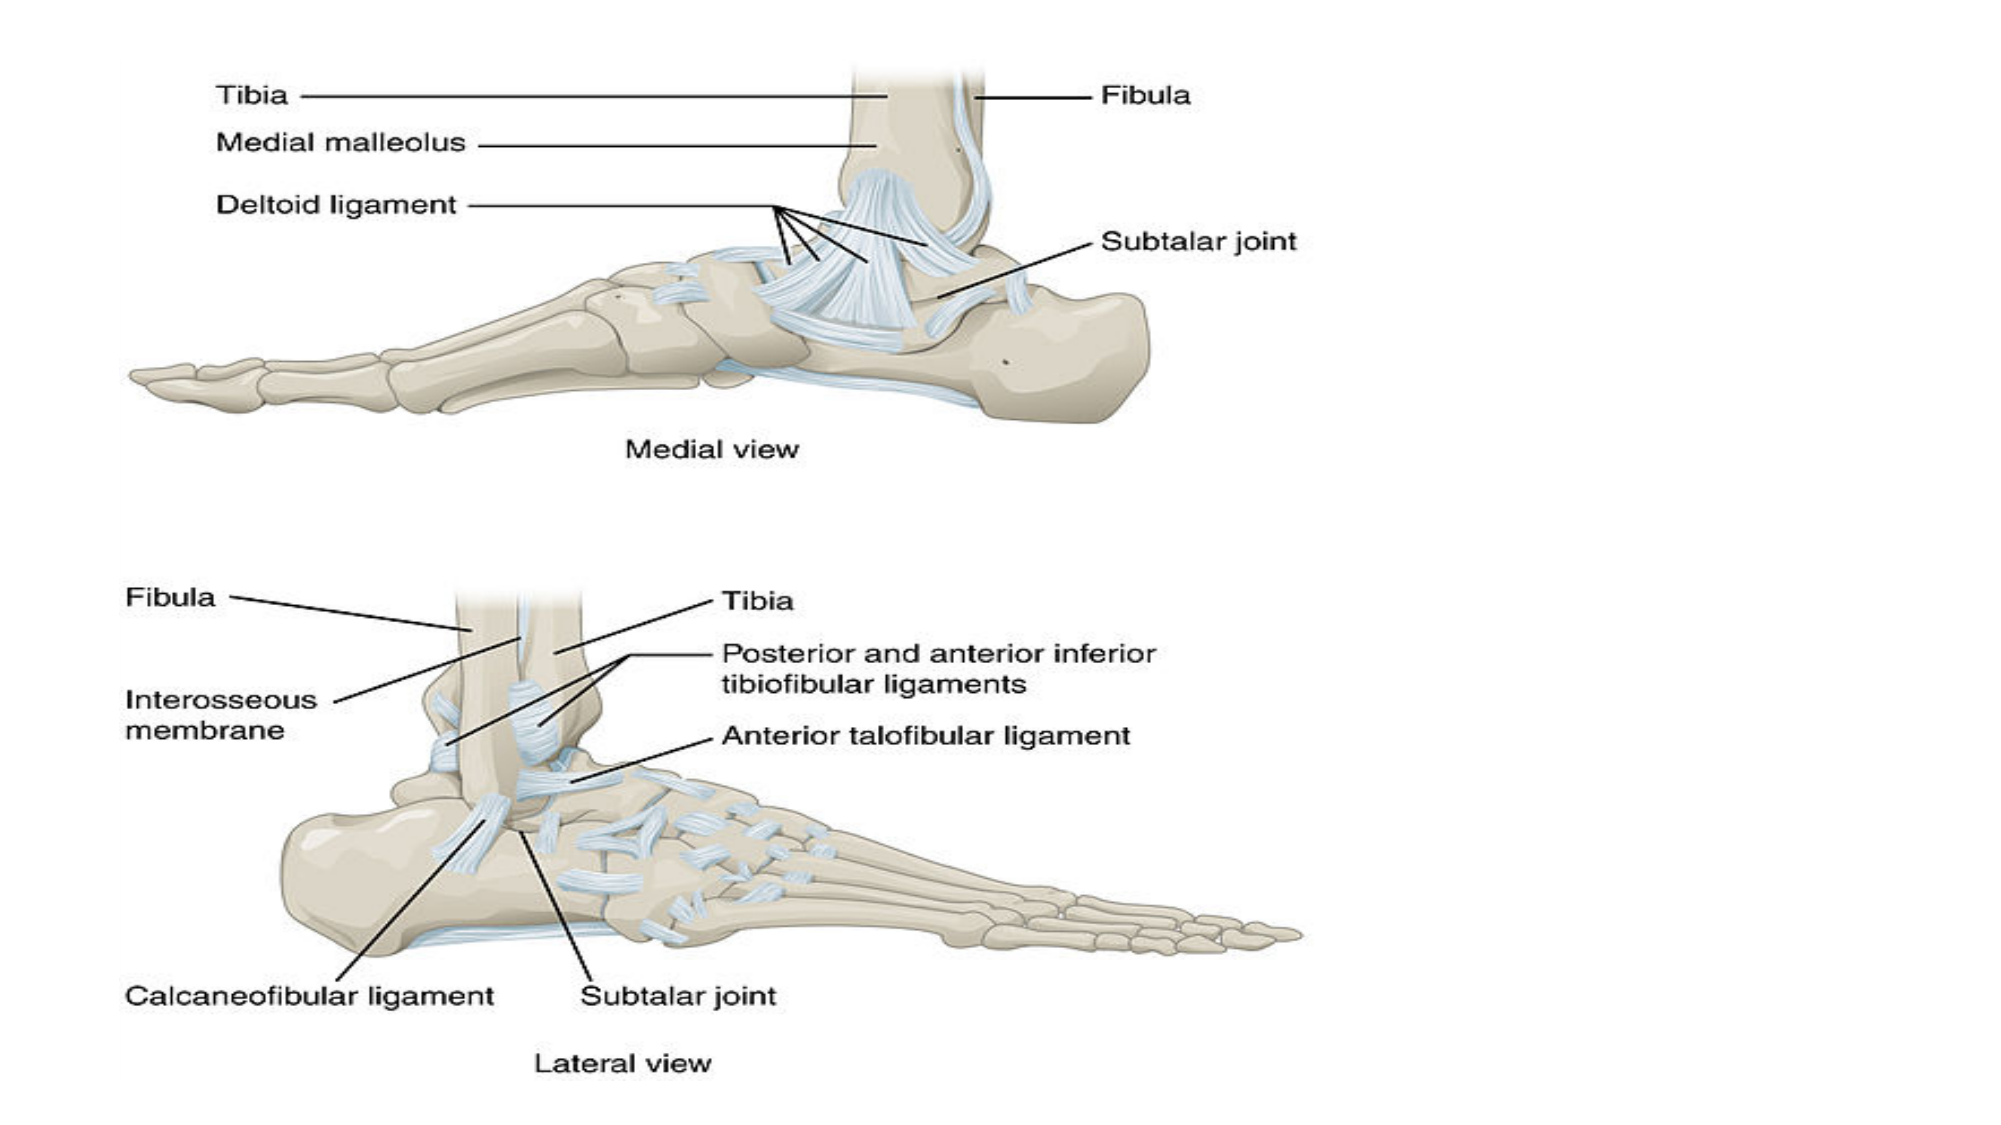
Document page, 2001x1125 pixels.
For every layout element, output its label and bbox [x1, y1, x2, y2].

list [119, 59, 1316, 1081]
